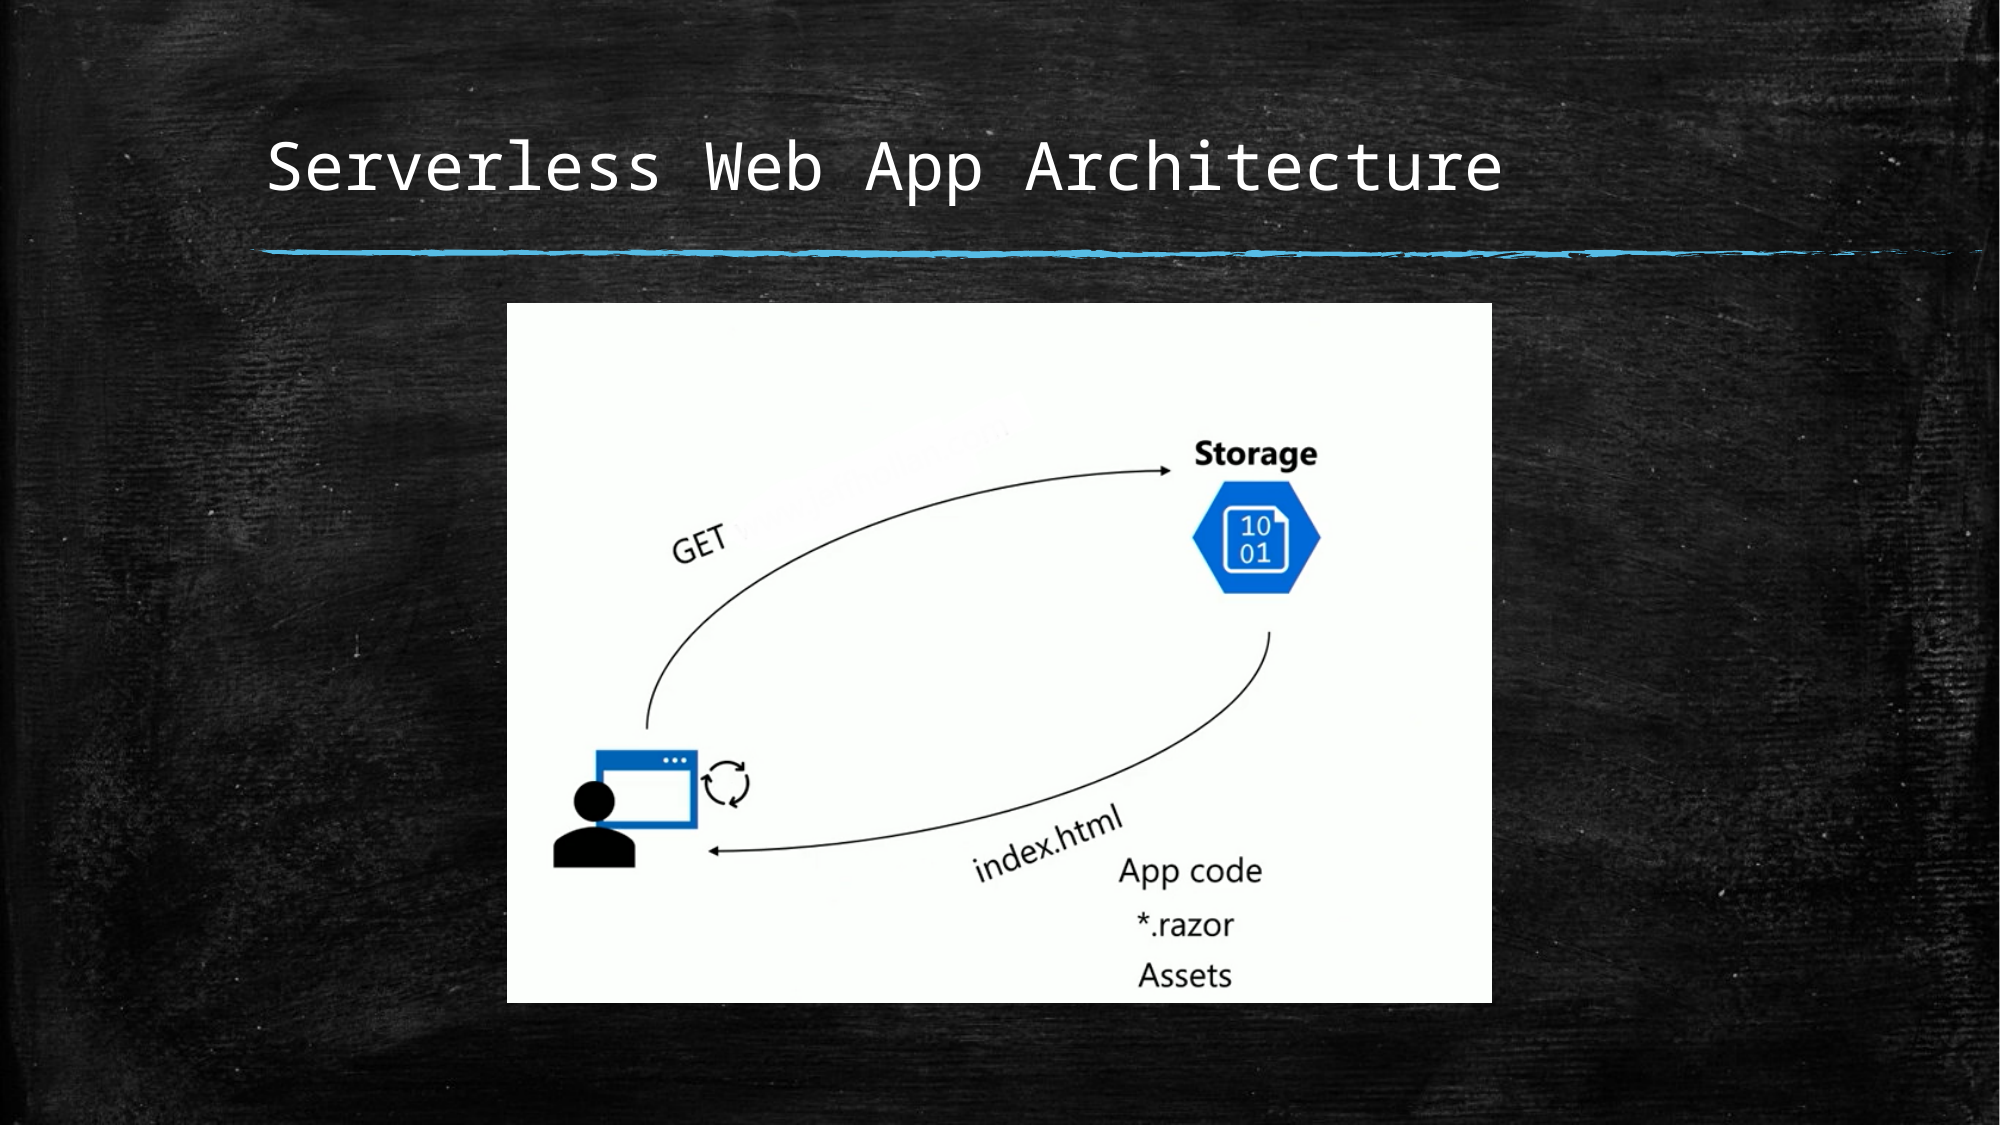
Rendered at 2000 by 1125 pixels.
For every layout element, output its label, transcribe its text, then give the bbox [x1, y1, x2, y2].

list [507, 303, 1492, 1004]
title Serverless Web App Architecture [249, 45, 1750, 213]
